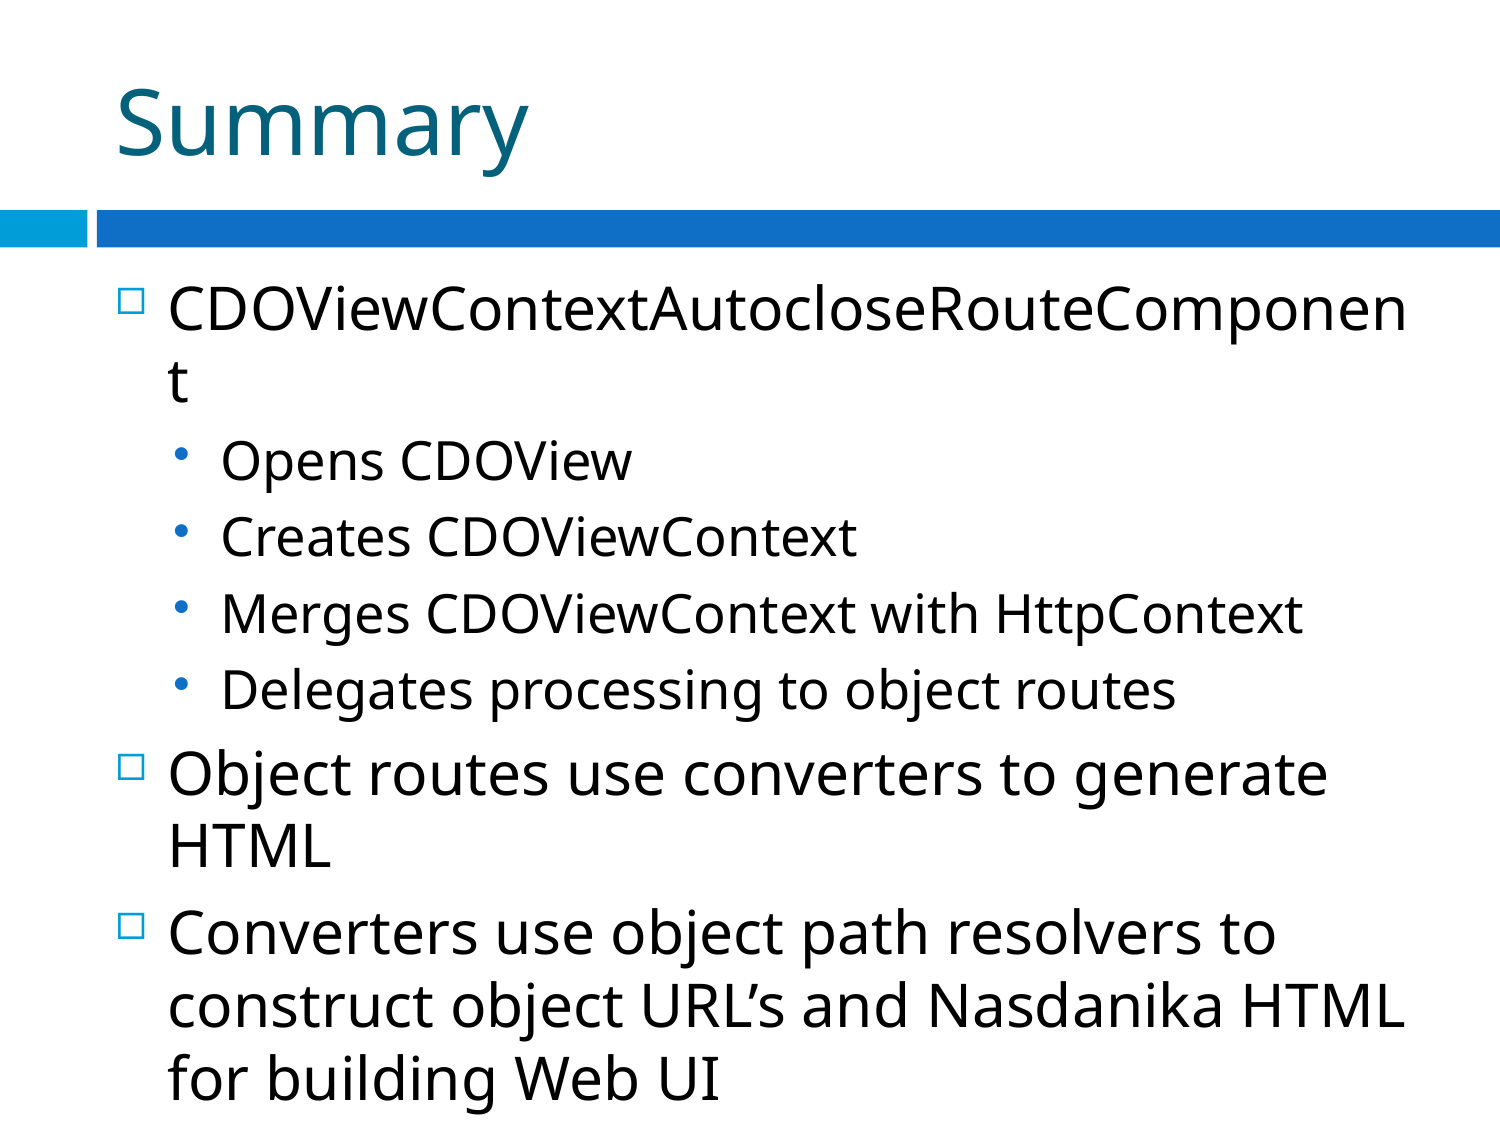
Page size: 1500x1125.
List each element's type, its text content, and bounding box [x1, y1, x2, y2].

title Summary [100, 37, 1438, 200]
list CDOViewContextAutocloseRouteComponent Opens CDOView Creates CDOViewContext Merges CDOViewContext with HttpContext Delegates processing to object routes Object routes use converters to generate HTML Converters use object path resolvers to construct object URL’s and Nasdanika HTML for building Web UI [100, 262, 1438, 1000]
